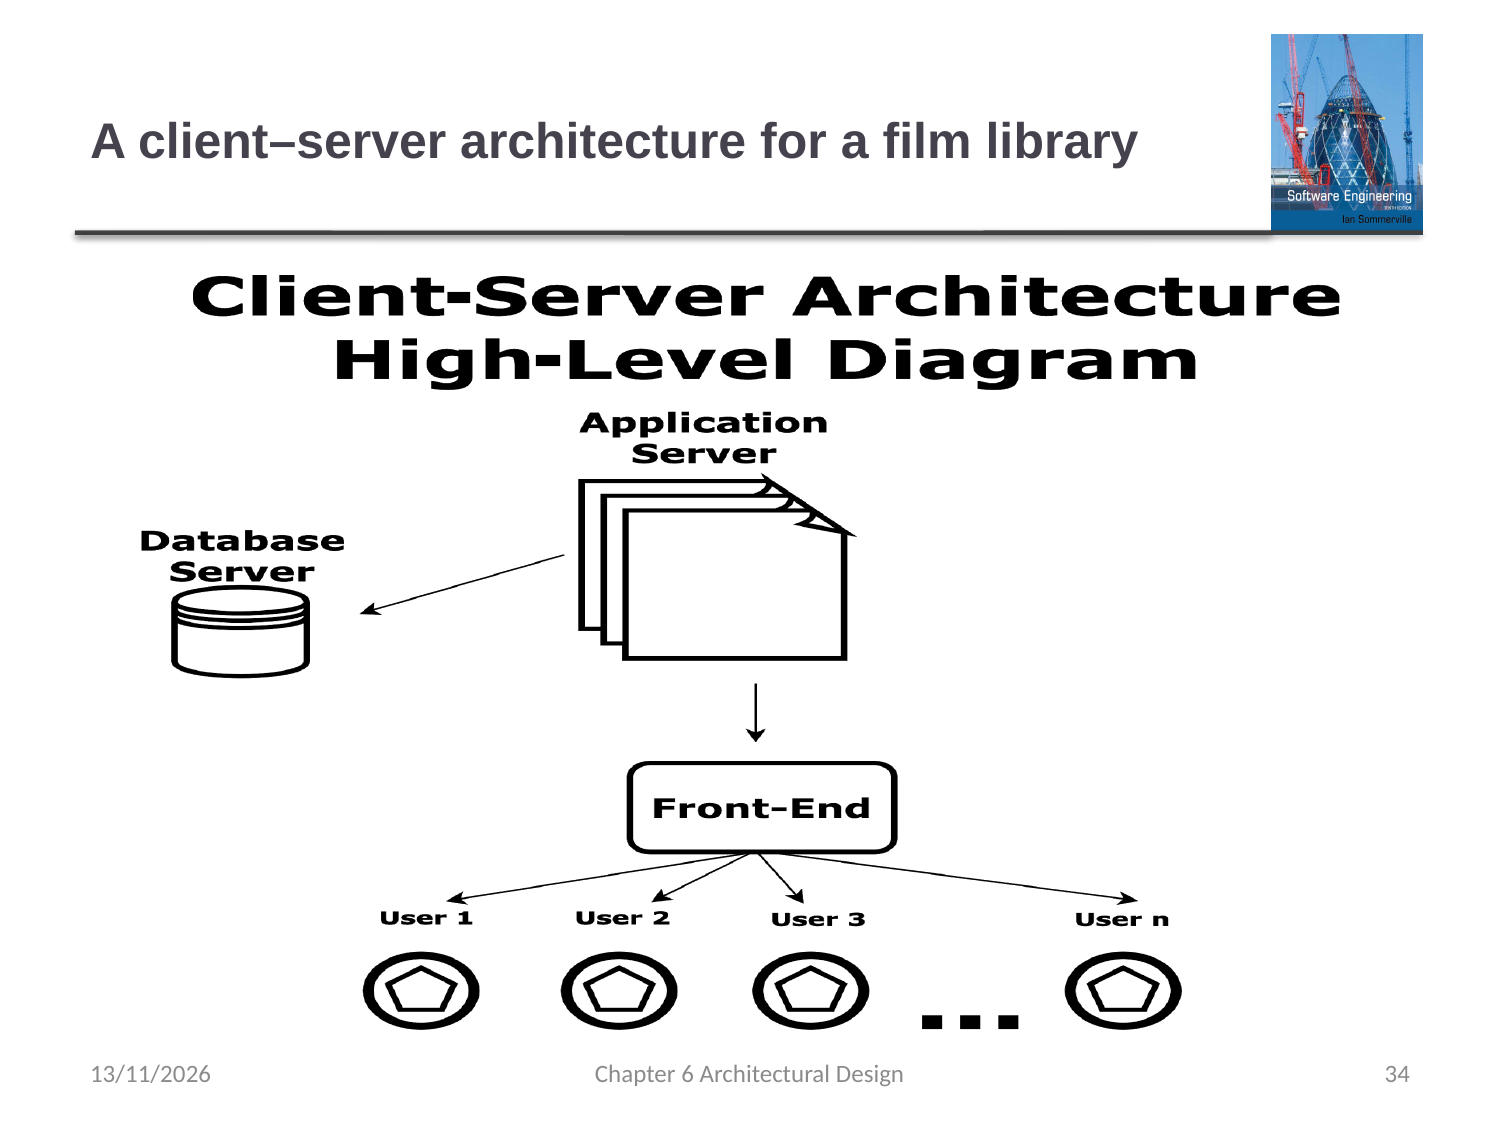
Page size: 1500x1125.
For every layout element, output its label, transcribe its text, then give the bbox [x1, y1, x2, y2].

picture [117, 262, 1360, 1043]
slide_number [75, 1042, 425, 1103]
title A client–server architecture for a film library [74, 44, 1272, 233]
slide_number 34 [1074, 1042, 1425, 1103]
footer Chapter 6 Architectural Design [512, 1052, 988, 1103]
picture [1271, 34, 1423, 230]
